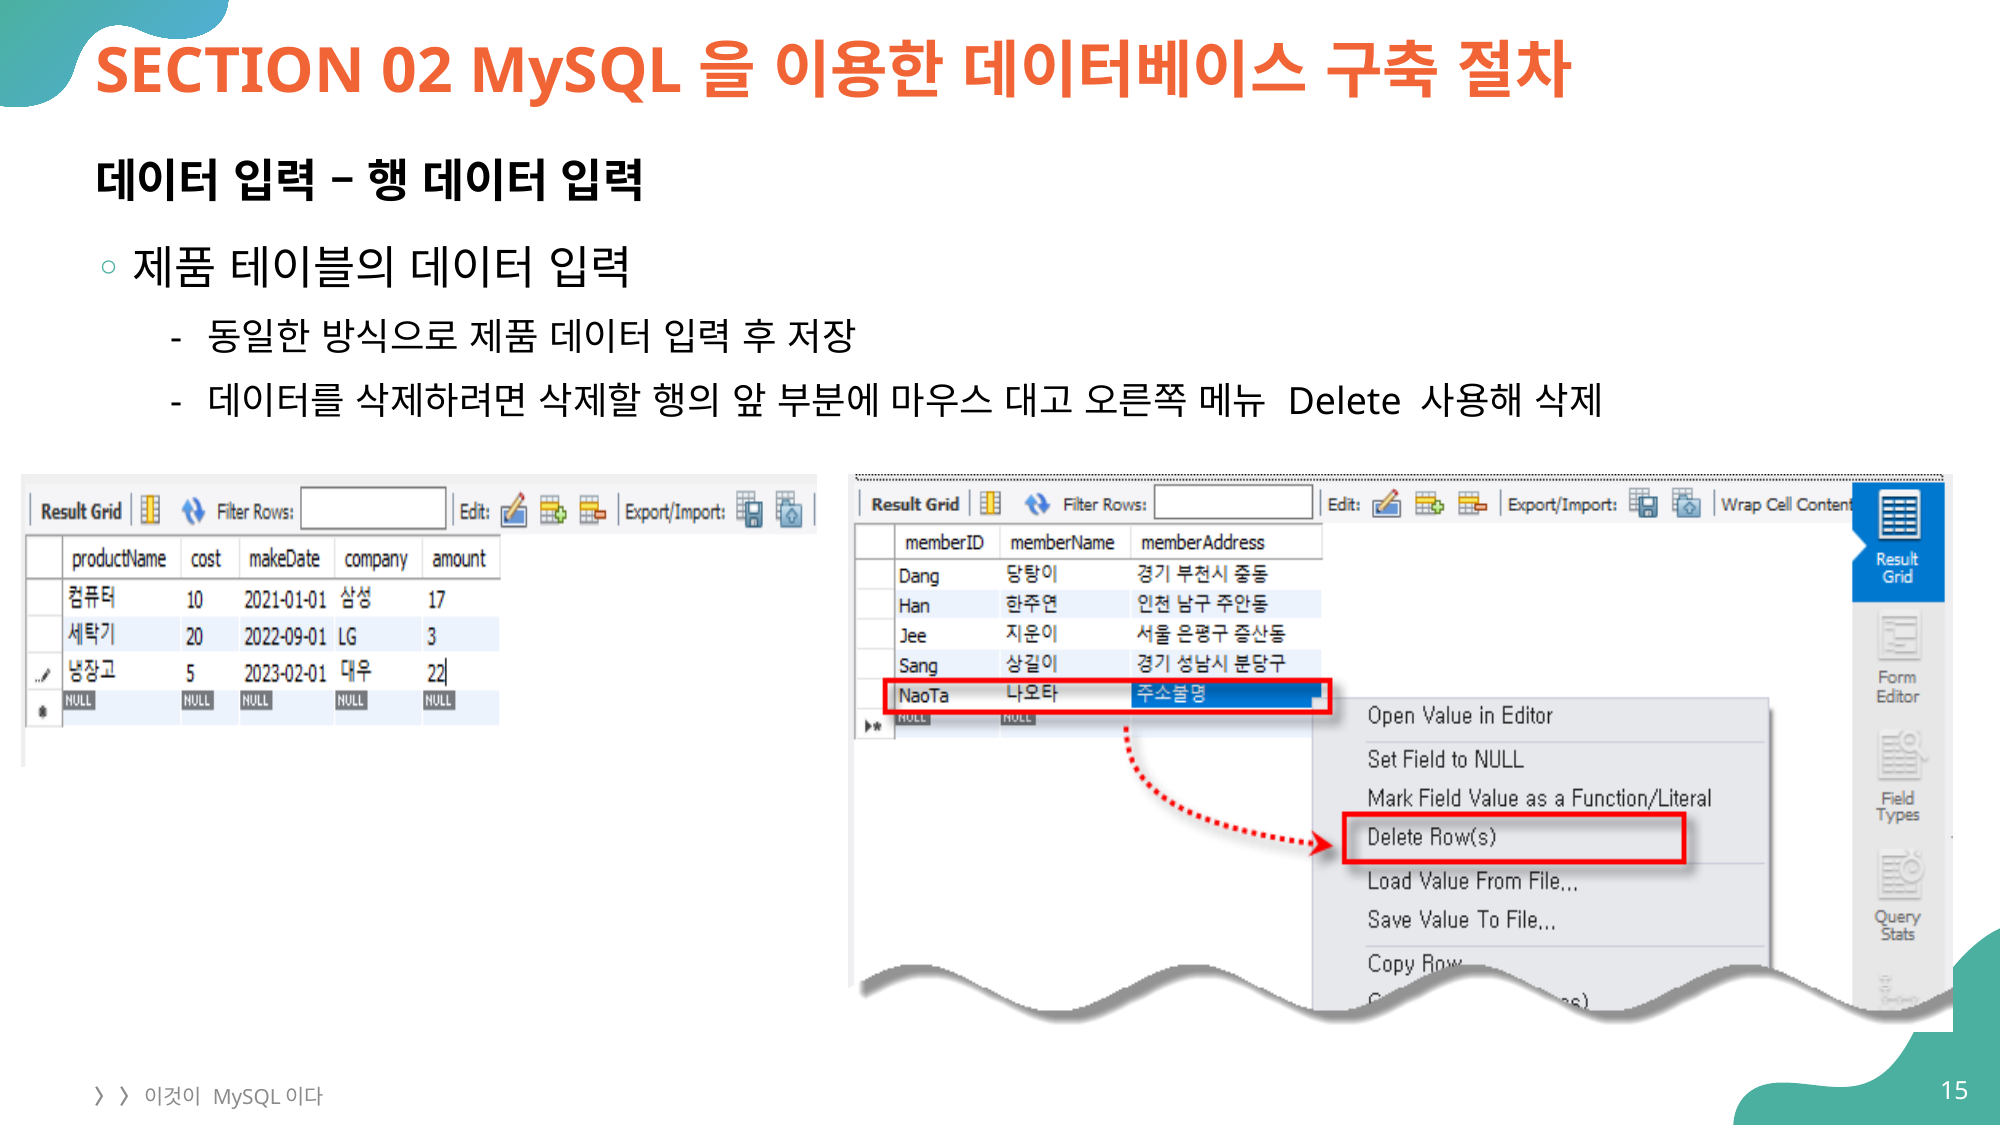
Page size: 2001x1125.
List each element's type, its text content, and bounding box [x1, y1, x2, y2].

picture [21, 474, 817, 768]
footer 〉 〉 이것이 MySQL이다 [79, 1078, 755, 1114]
title SECTION 02 MySQL을 이용한 데이터베이스 구축 절차 [79, 17, 1931, 128]
slide_number 15 [1917, 1061, 1984, 1122]
picture [848, 474, 1953, 1032]
list 데이터 입력 – 행 데이터 입력 제품 테이블의 데이터 입력 동일한 방식으로 제품 데이터 입력 후 저장 데이터를 삭제하려면 삭제할 행의 앞 부분에 마우스 대고 오른쪽 메뉴 Delete 사용해 삭제 [79, 133, 1931, 1066]
